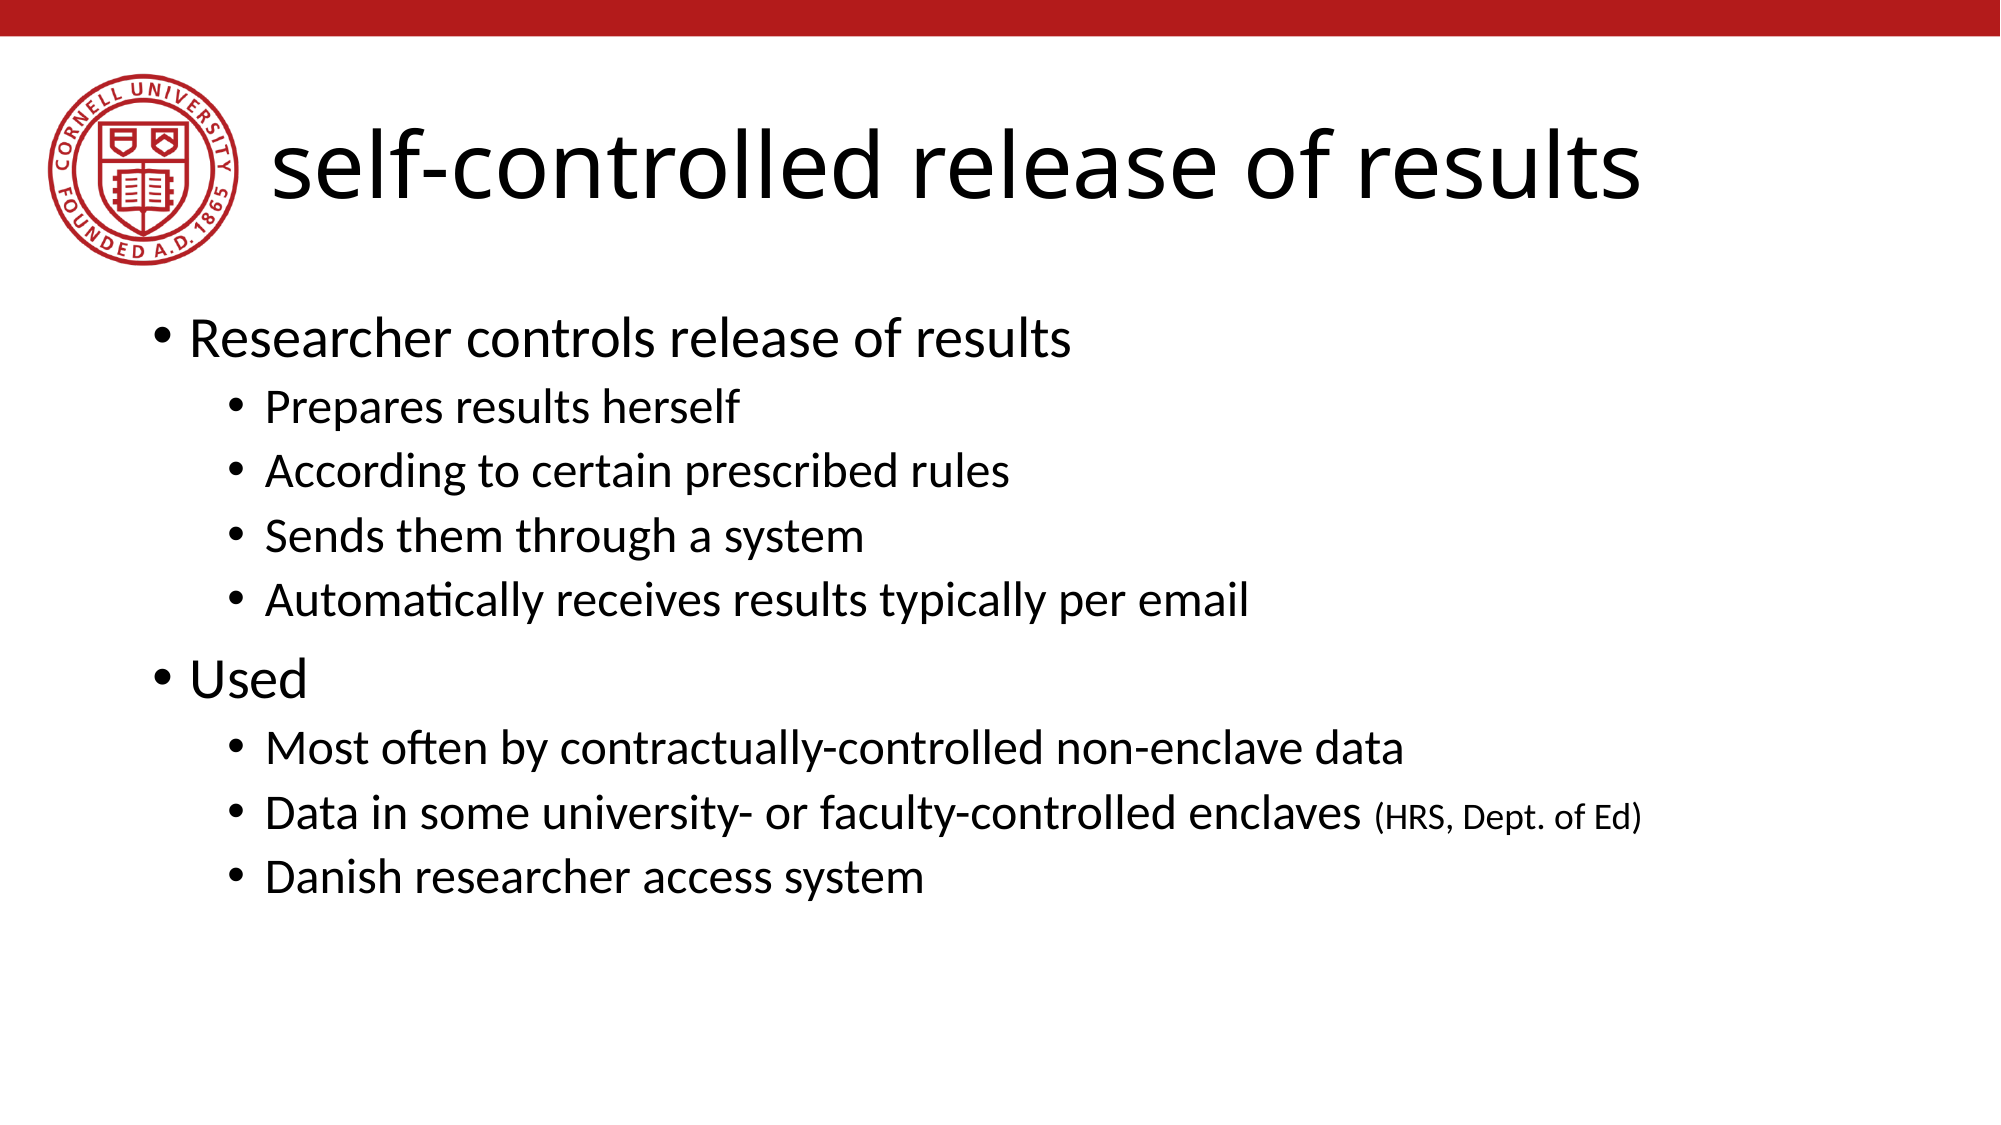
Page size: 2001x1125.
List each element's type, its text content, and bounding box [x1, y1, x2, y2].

picture [39, 65, 255, 274]
list Researcher controls release of results Prepares results herself According to certain prescribed rules Sends them through a system Automatically receives results typically per email Used Most often by contractually-controlled non-enclave data Data in some university- or faculty-controlled enclaves (HRS, Dept. of Ed) Danish researcher access system [137, 299, 1863, 1014]
title self-controlled release of results [255, 59, 1860, 278]
